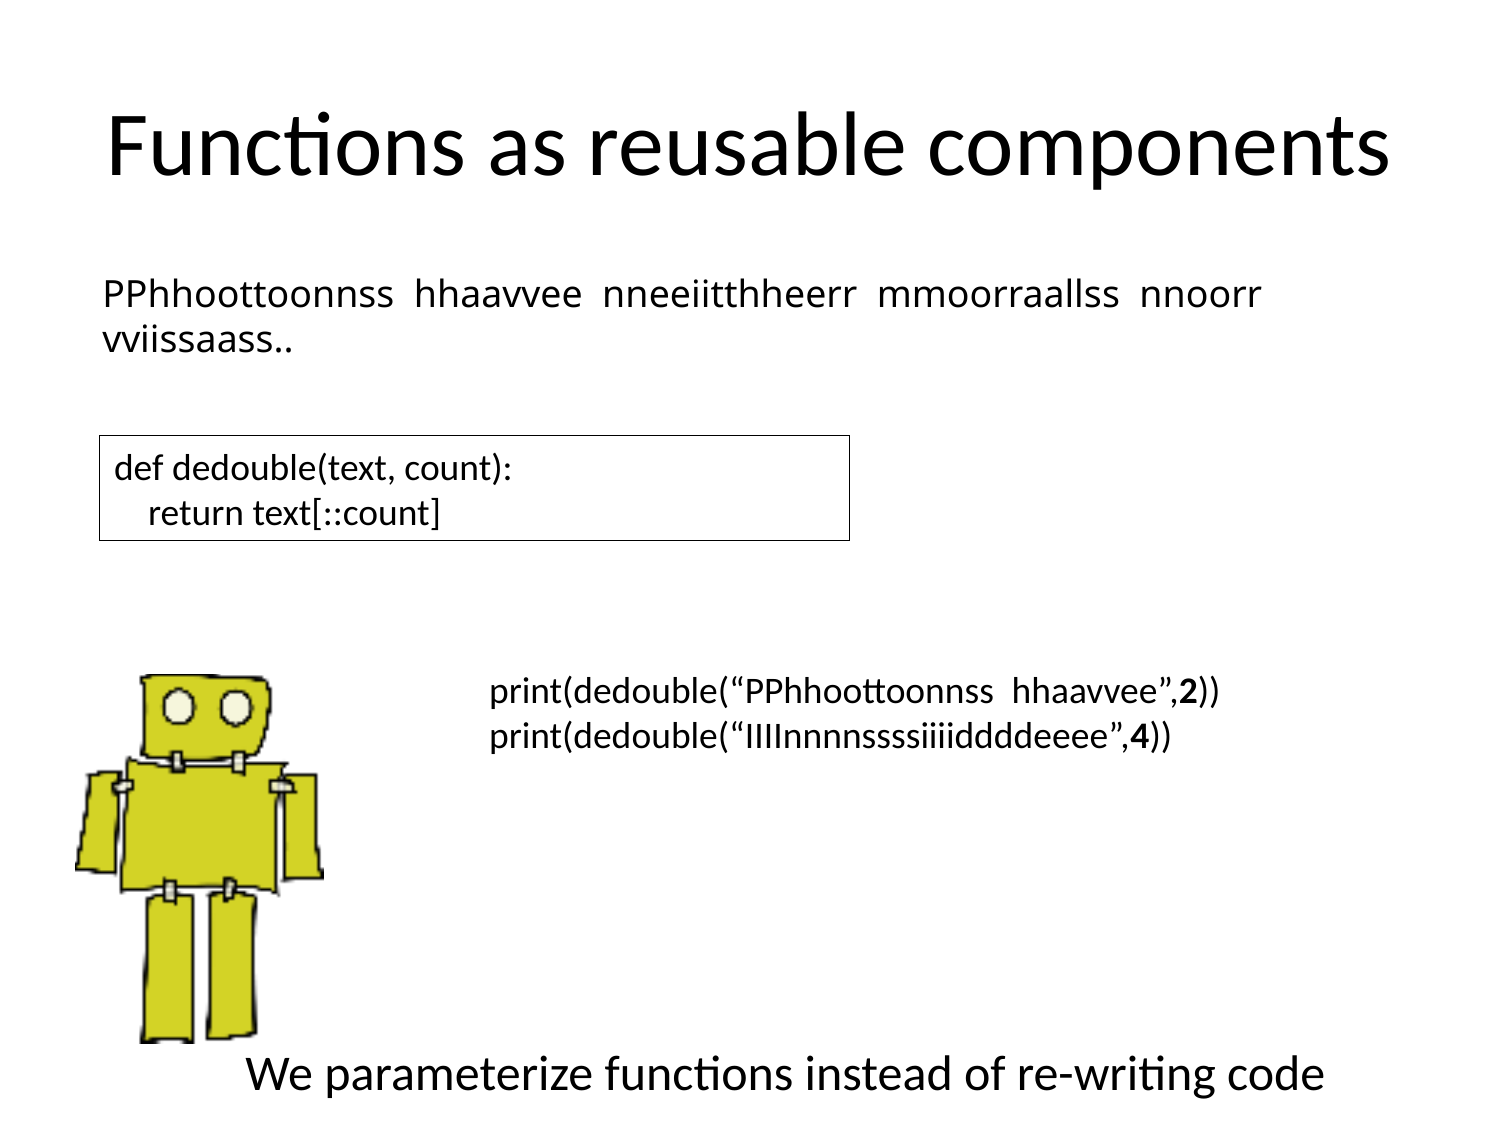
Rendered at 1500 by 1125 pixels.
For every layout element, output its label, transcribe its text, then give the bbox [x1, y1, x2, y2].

text_box We parameterize functions instead of re-writing code [230, 1033, 1341, 1109]
title Functions as reusable components [75, 45, 1425, 233]
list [74, 674, 324, 1044]
text_box PPhhoottoonnss hhaavvee nneeiitthheerr mmoorraallss nnoorr vviissaass.. [87, 262, 1363, 368]
text_box print(dedouble(“PPhhoottoonnss hhaavvee”,2)) print(dedouble(“IIIInnnnssssiiiiddddeeee”,4)) [474, 658, 1313, 764]
text_box def dedouble(text, count): return text[::count] [99, 435, 850, 541]
